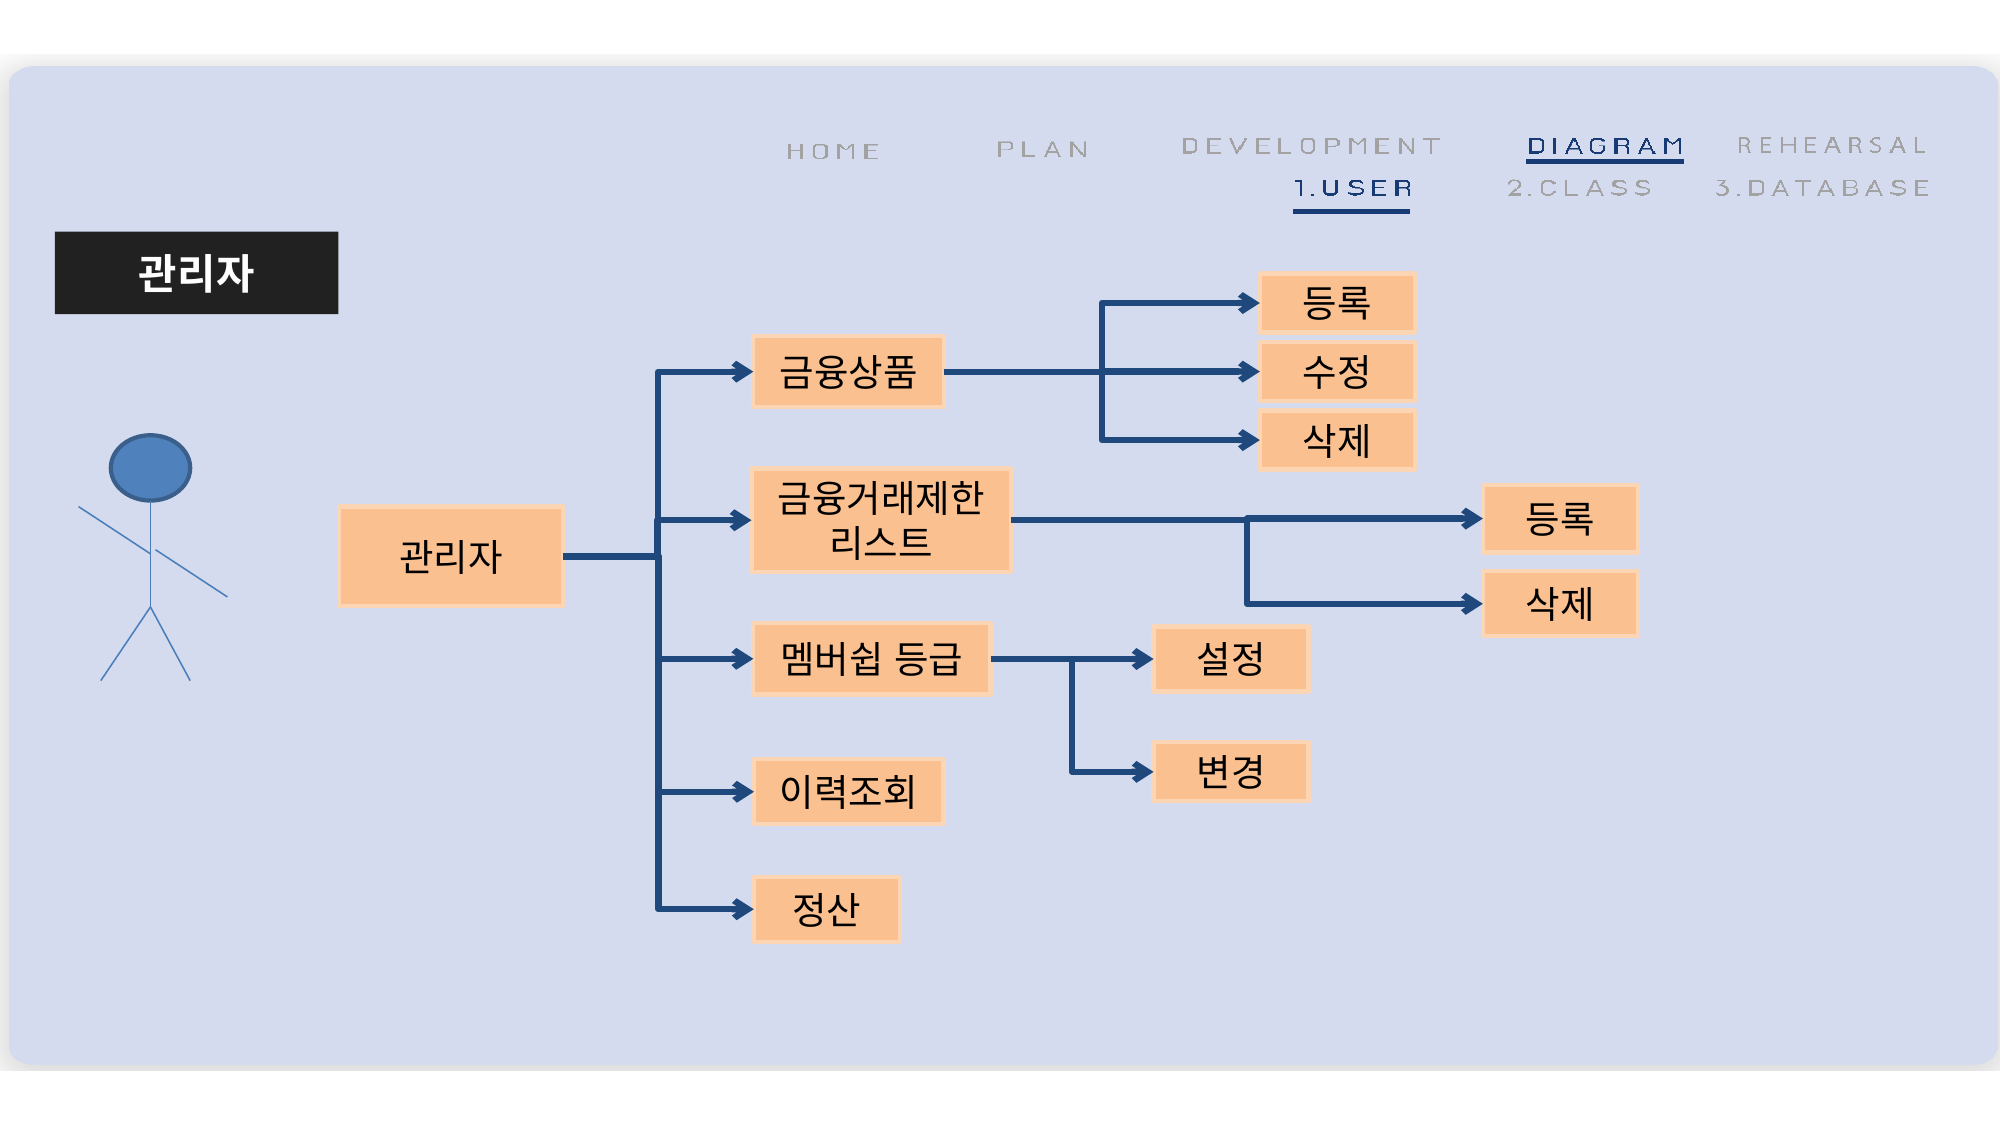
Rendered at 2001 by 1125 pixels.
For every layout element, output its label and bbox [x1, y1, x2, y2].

text_box [943, 302, 1261, 370]
text_box [78, 434, 228, 681]
picture [0, 54, 2000, 1071]
text_box [1010, 520, 1484, 605]
text_box [562, 520, 752, 553]
text_box [562, 371, 754, 521]
text_box [990, 658, 1154, 772]
text_box [562, 556, 754, 910]
text_box [943, 371, 1261, 441]
